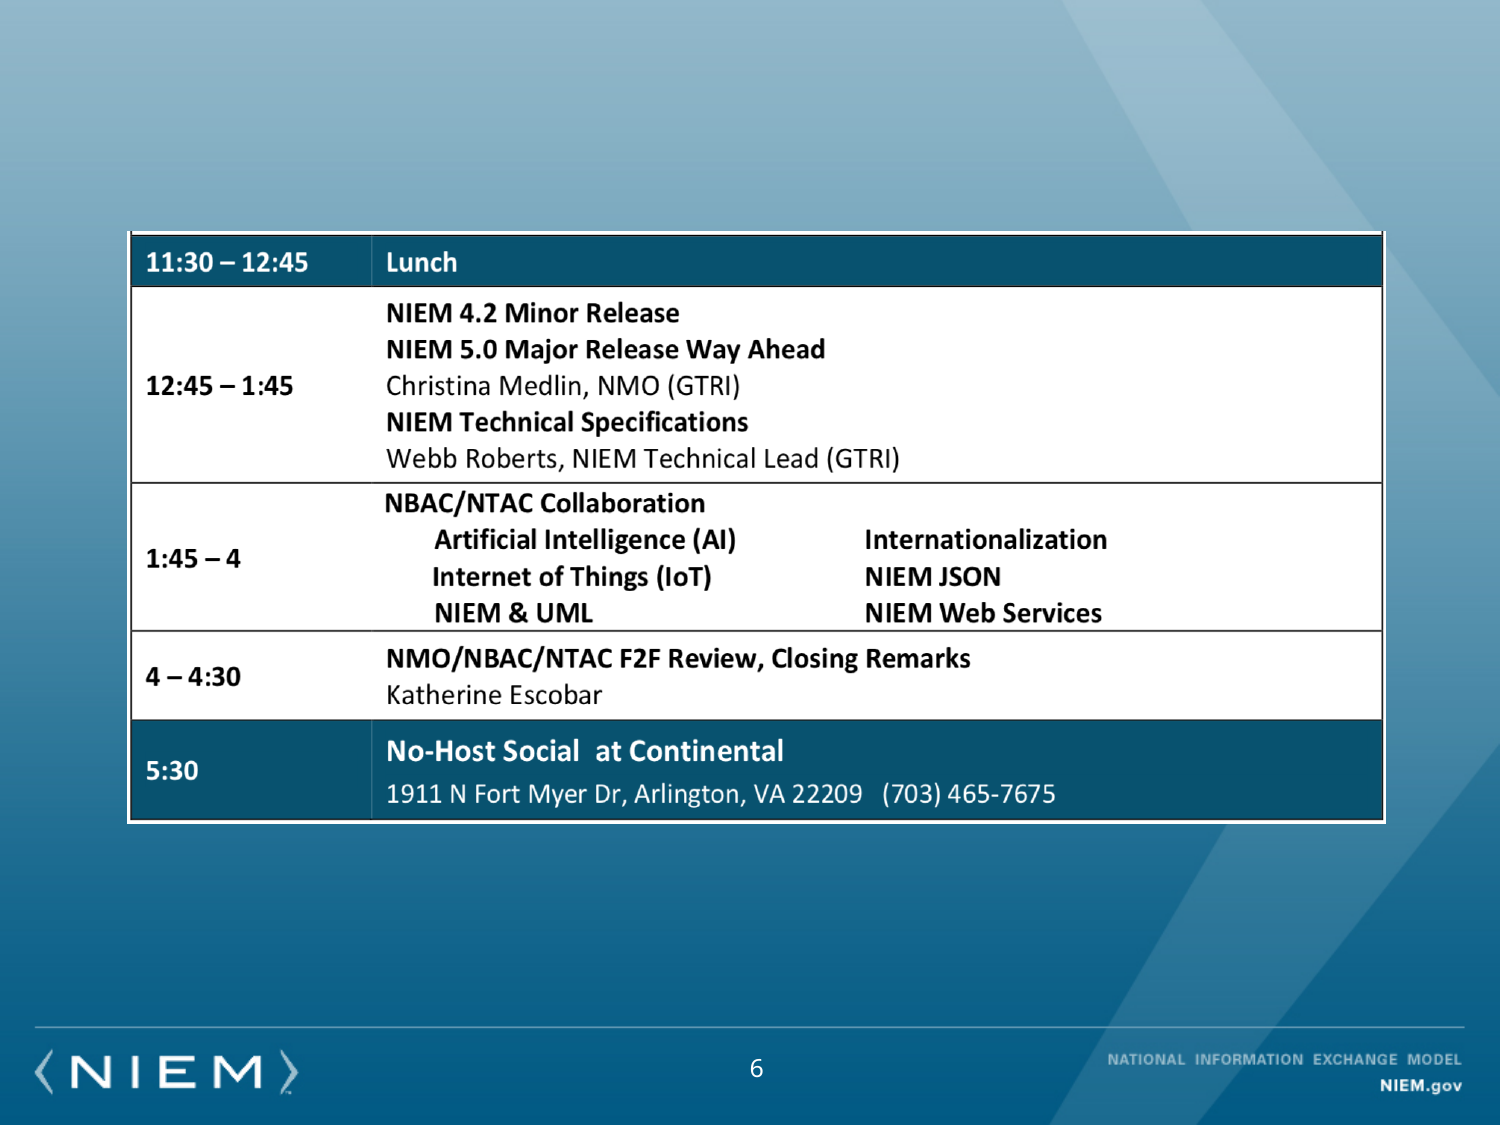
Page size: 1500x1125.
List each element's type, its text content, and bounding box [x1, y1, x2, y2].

picture [72, 1056, 111, 1088]
picture [1390, 1053, 1397, 1064]
picture [160, 1056, 196, 1088]
picture [1266, 1053, 1278, 1064]
picture [1381, 1080, 1391, 1091]
picture [1281, 1054, 1291, 1064]
picture [0, 0, 1500, 1125]
picture [1455, 1054, 1461, 1064]
picture [1408, 1053, 1443, 1064]
picture [1294, 1053, 1303, 1064]
picture [1431, 1083, 1461, 1095]
picture [1314, 1053, 1387, 1064]
picture [280, 1050, 298, 1094]
picture [214, 1056, 261, 1088]
picture [35, 1050, 52, 1093]
picture [132, 1056, 139, 1088]
picture [1446, 1053, 1452, 1064]
picture [1400, 1080, 1423, 1091]
slide_number 6 [581, 1045, 932, 1106]
